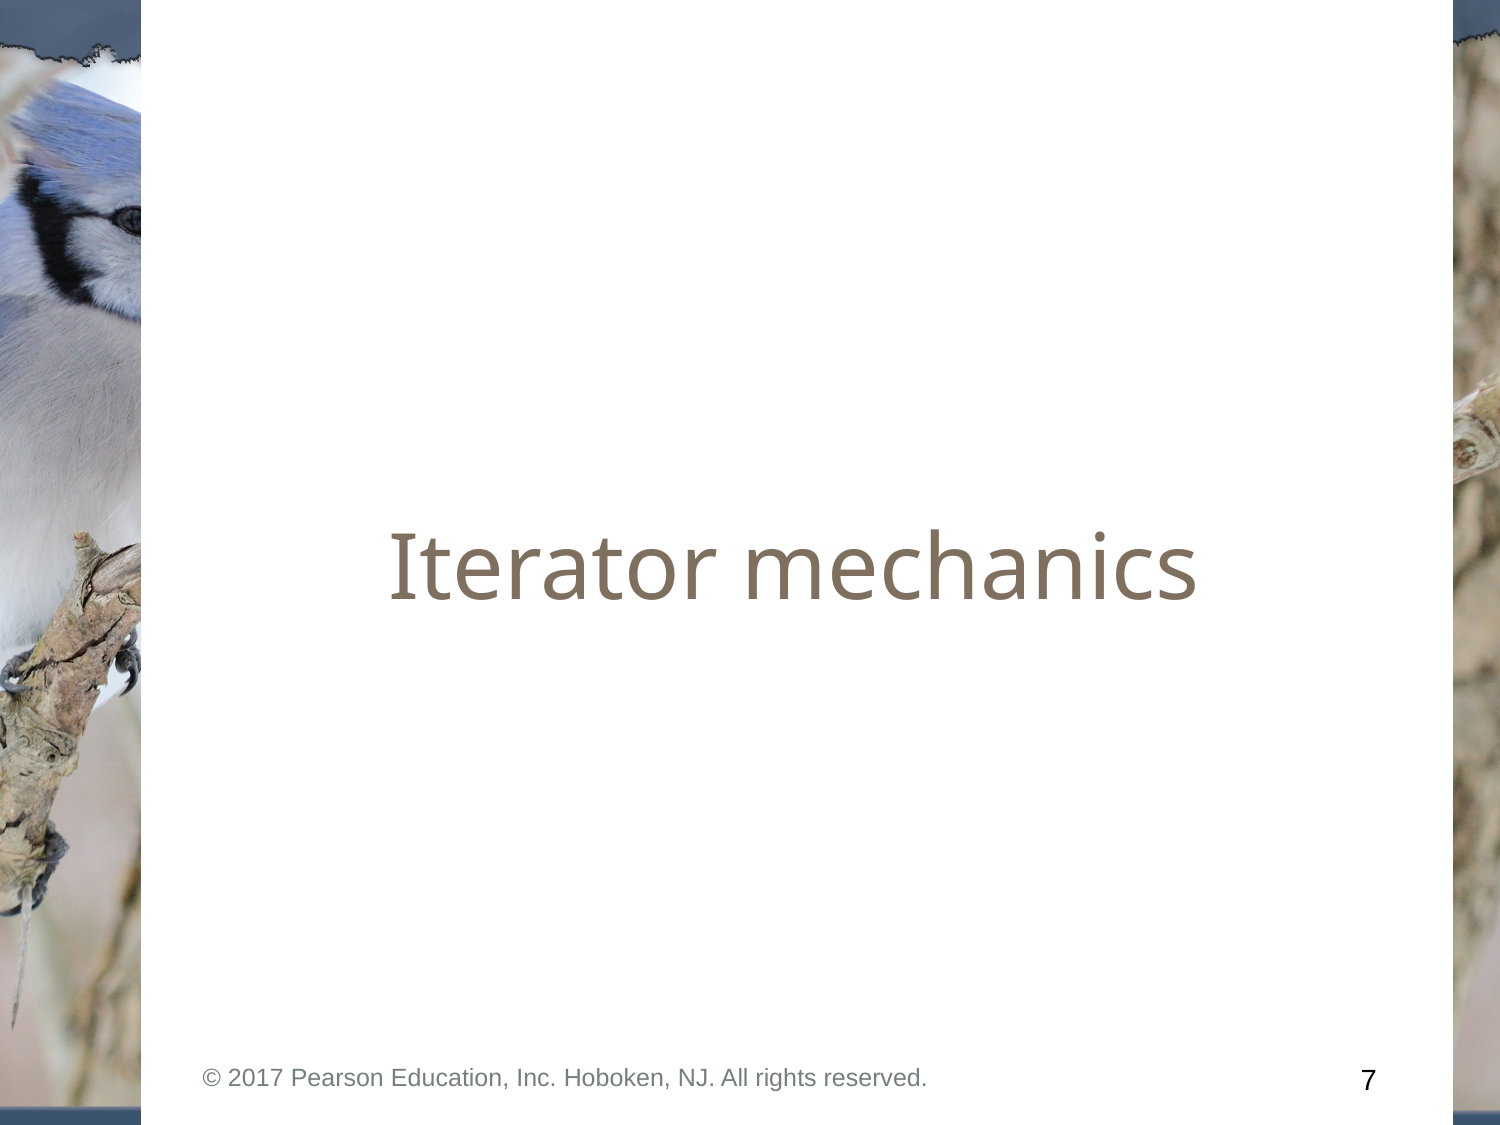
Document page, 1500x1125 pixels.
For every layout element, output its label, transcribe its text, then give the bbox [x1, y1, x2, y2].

title Iterator mechanics [156, 418, 1432, 707]
picture [1453, 0, 1500, 1125]
picture [0, 0, 141, 1125]
footer © 2017 Pearson Education, Inc. Hoboken, NJ. All rights reserved. [187, 1054, 1325, 1105]
